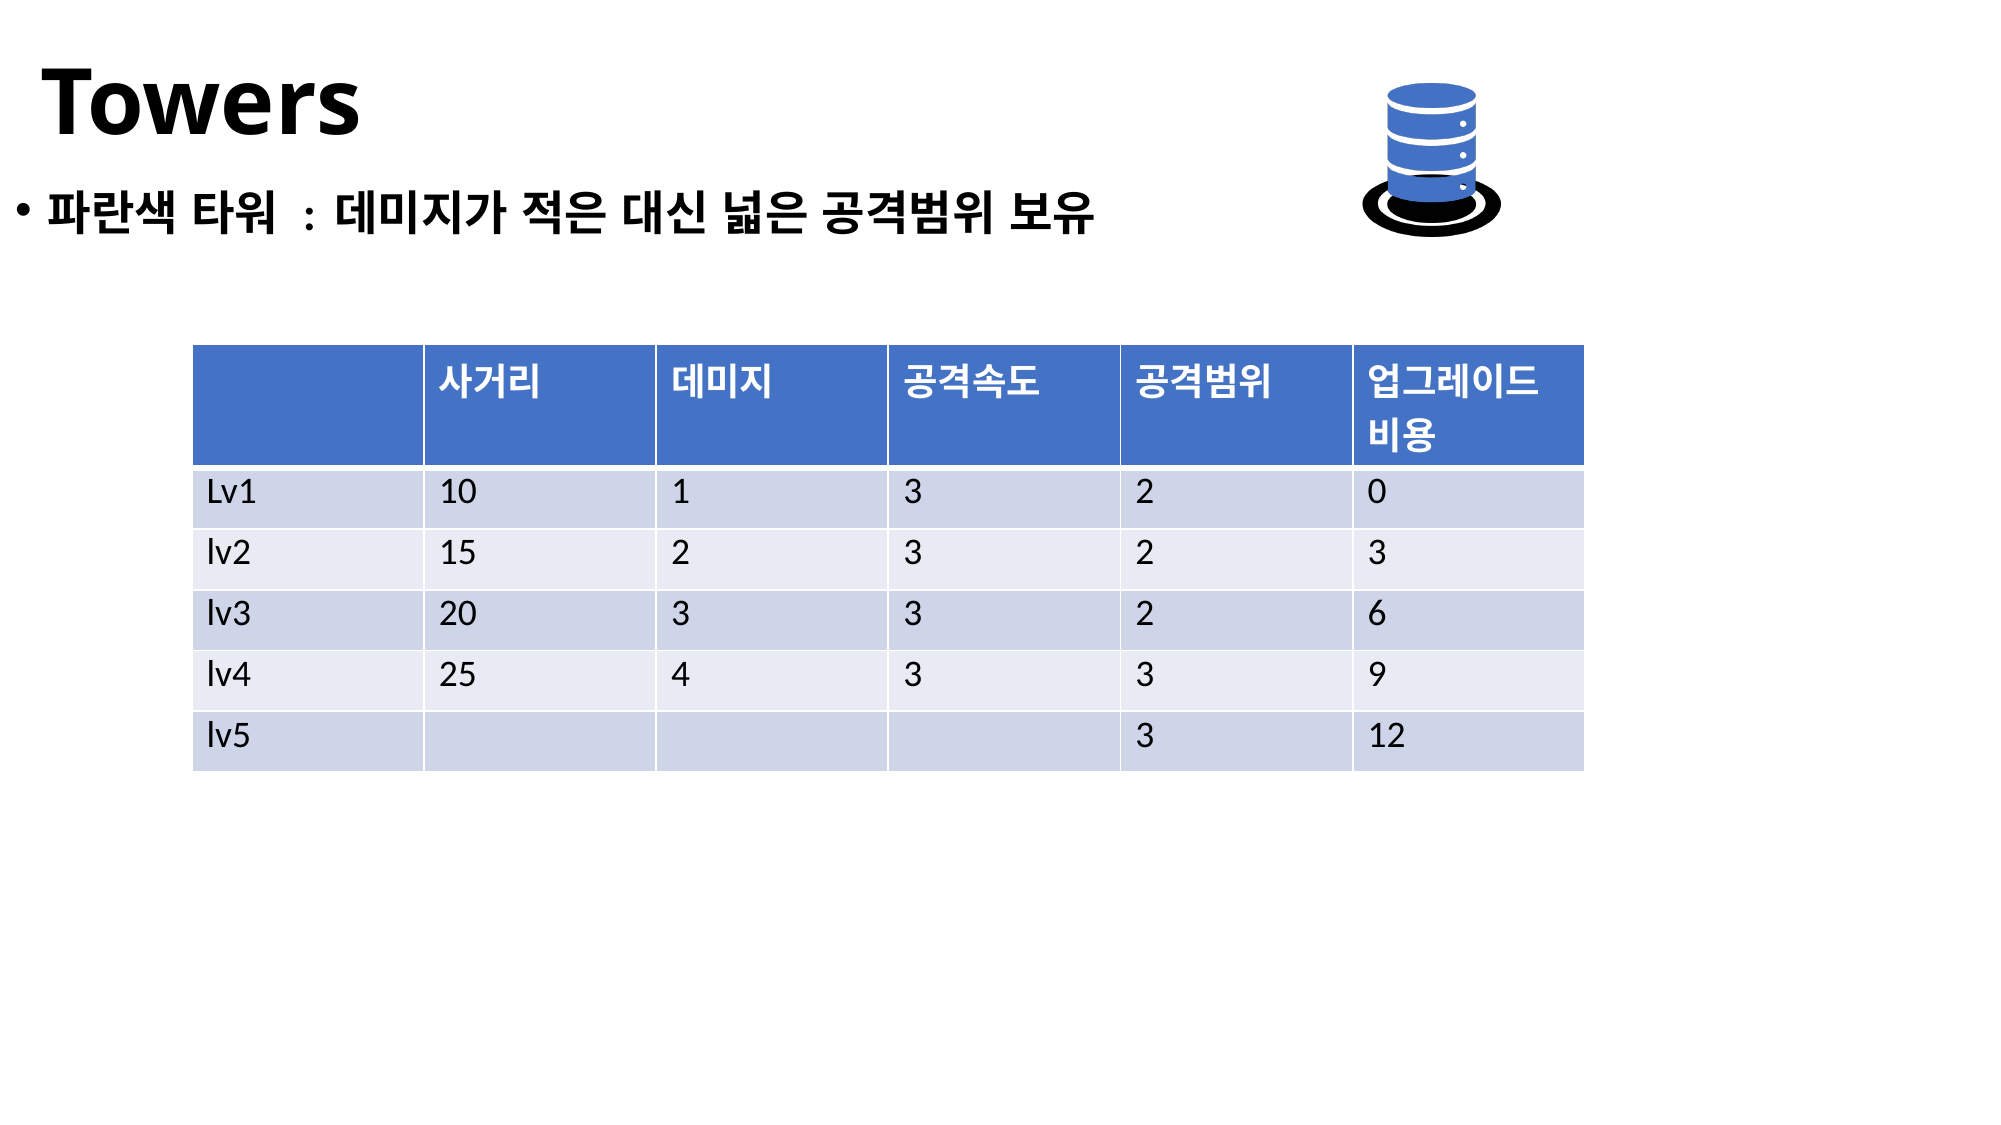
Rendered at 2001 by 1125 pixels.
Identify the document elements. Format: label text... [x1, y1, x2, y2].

table_header 데미지 [657, 345, 887, 465]
table_header [193, 345, 423, 465]
table_cell 2 [657, 530, 887, 589]
table_cell 0 [1354, 471, 1584, 528]
table_cell 6 [1354, 591, 1584, 650]
table_cell 25 [425, 651, 655, 710]
table_cell 20 [425, 591, 655, 650]
table_header 공격범위 [1121, 345, 1352, 465]
table_cell 2 [1121, 471, 1352, 528]
table_cell 15 [425, 530, 655, 589]
table_cell lv2 [193, 530, 423, 589]
table_cell 3 [1121, 651, 1352, 710]
table_header 공격속도 [889, 345, 1120, 465]
table_cell 10 [425, 471, 655, 528]
table_cell 3 [1354, 530, 1584, 589]
table_cell lv5 [193, 712, 423, 771]
table_cell 12 [1354, 712, 1584, 771]
table_cell Lv1 [193, 471, 423, 528]
table_cell 1 [657, 471, 887, 528]
table_cell 3 [889, 651, 1120, 710]
table_cell 9 [1354, 651, 1584, 710]
table_header 사거리 [425, 345, 655, 465]
table_cell 4 [657, 651, 887, 710]
table_cell 3 [657, 591, 887, 650]
table_header 업그레이드 비용 [1354, 345, 1584, 465]
table_cell 3 [889, 591, 1120, 650]
table_cell [657, 712, 887, 771]
table_cell 2 [1121, 530, 1352, 589]
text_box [1356, 67, 1507, 281]
table_cell lv4 [193, 651, 423, 710]
table_cell [425, 712, 655, 771]
table_cell 2 [1121, 591, 1352, 650]
table_cell 3 [1121, 712, 1352, 771]
table_cell 3 [889, 471, 1120, 528]
table_cell lv3 [193, 591, 423, 650]
table_cell 3 [889, 530, 1120, 589]
title Towers [25, 0, 1751, 214]
text_box 파란색 타워 : 데미지가 적은 대신 넓은 공격범위 보유 [0, 174, 1331, 290]
table_cell [889, 712, 1120, 771]
